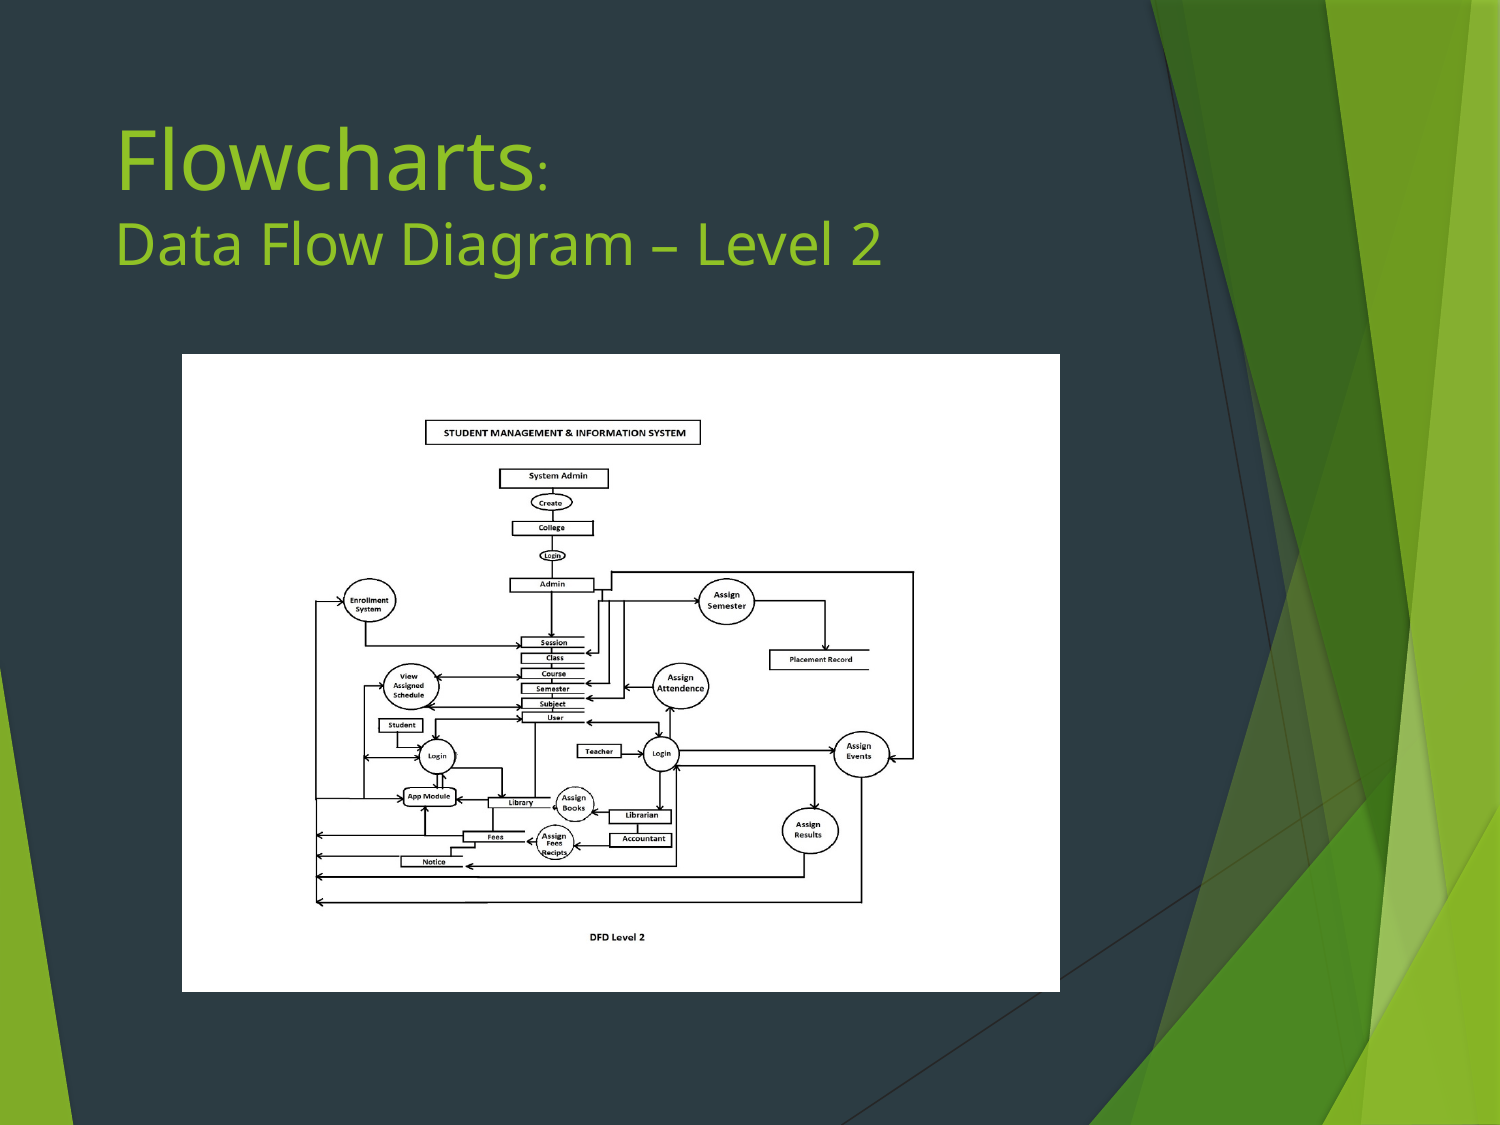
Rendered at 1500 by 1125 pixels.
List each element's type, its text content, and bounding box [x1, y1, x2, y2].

title Flowcharts: Data Flow Diagram – Level 2 [99, 99, 1142, 317]
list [181, 353, 1060, 992]
